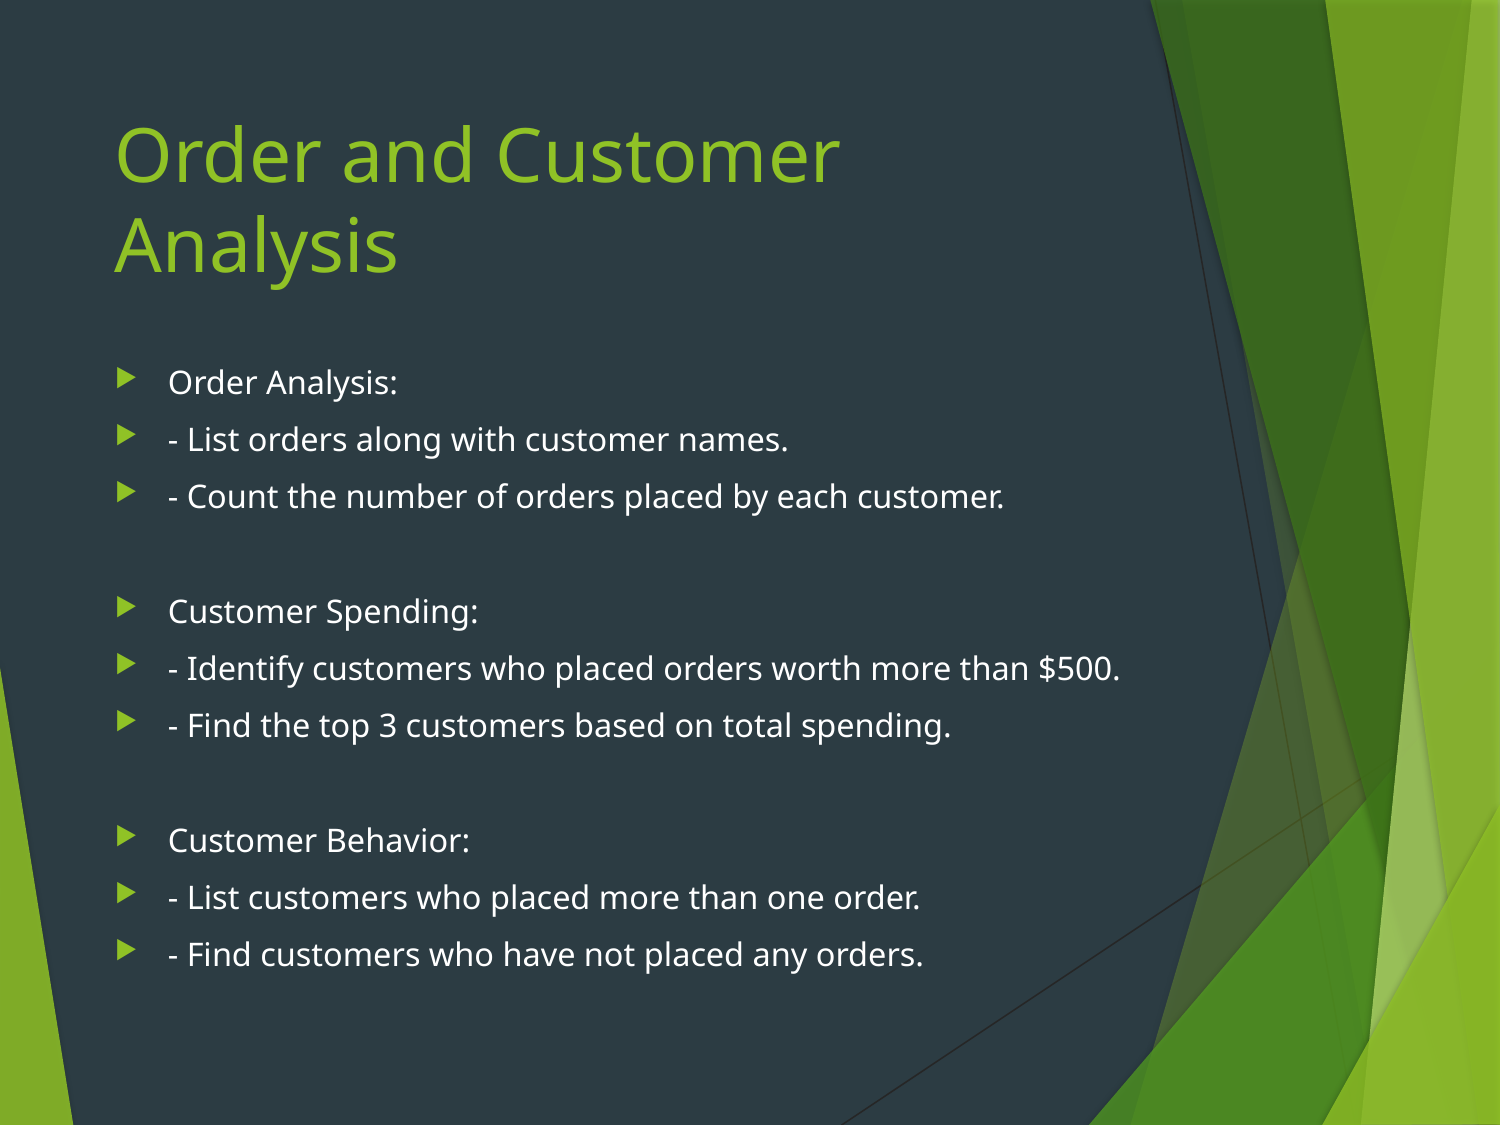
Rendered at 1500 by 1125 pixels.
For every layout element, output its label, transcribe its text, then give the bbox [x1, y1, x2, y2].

list Order Analysis: - List orders along with customer names. - Count the number of orders placed by each customer. Customer Spending: - Identify customers who placed orders worth more than $500. - Find the top 3 customers based on total spending. Customer Behavior: - List customers who placed more than one order. - Find customers who have not placed any orders. [99, 354, 1142, 992]
title Order and Customer Analysis [99, 99, 1142, 317]
